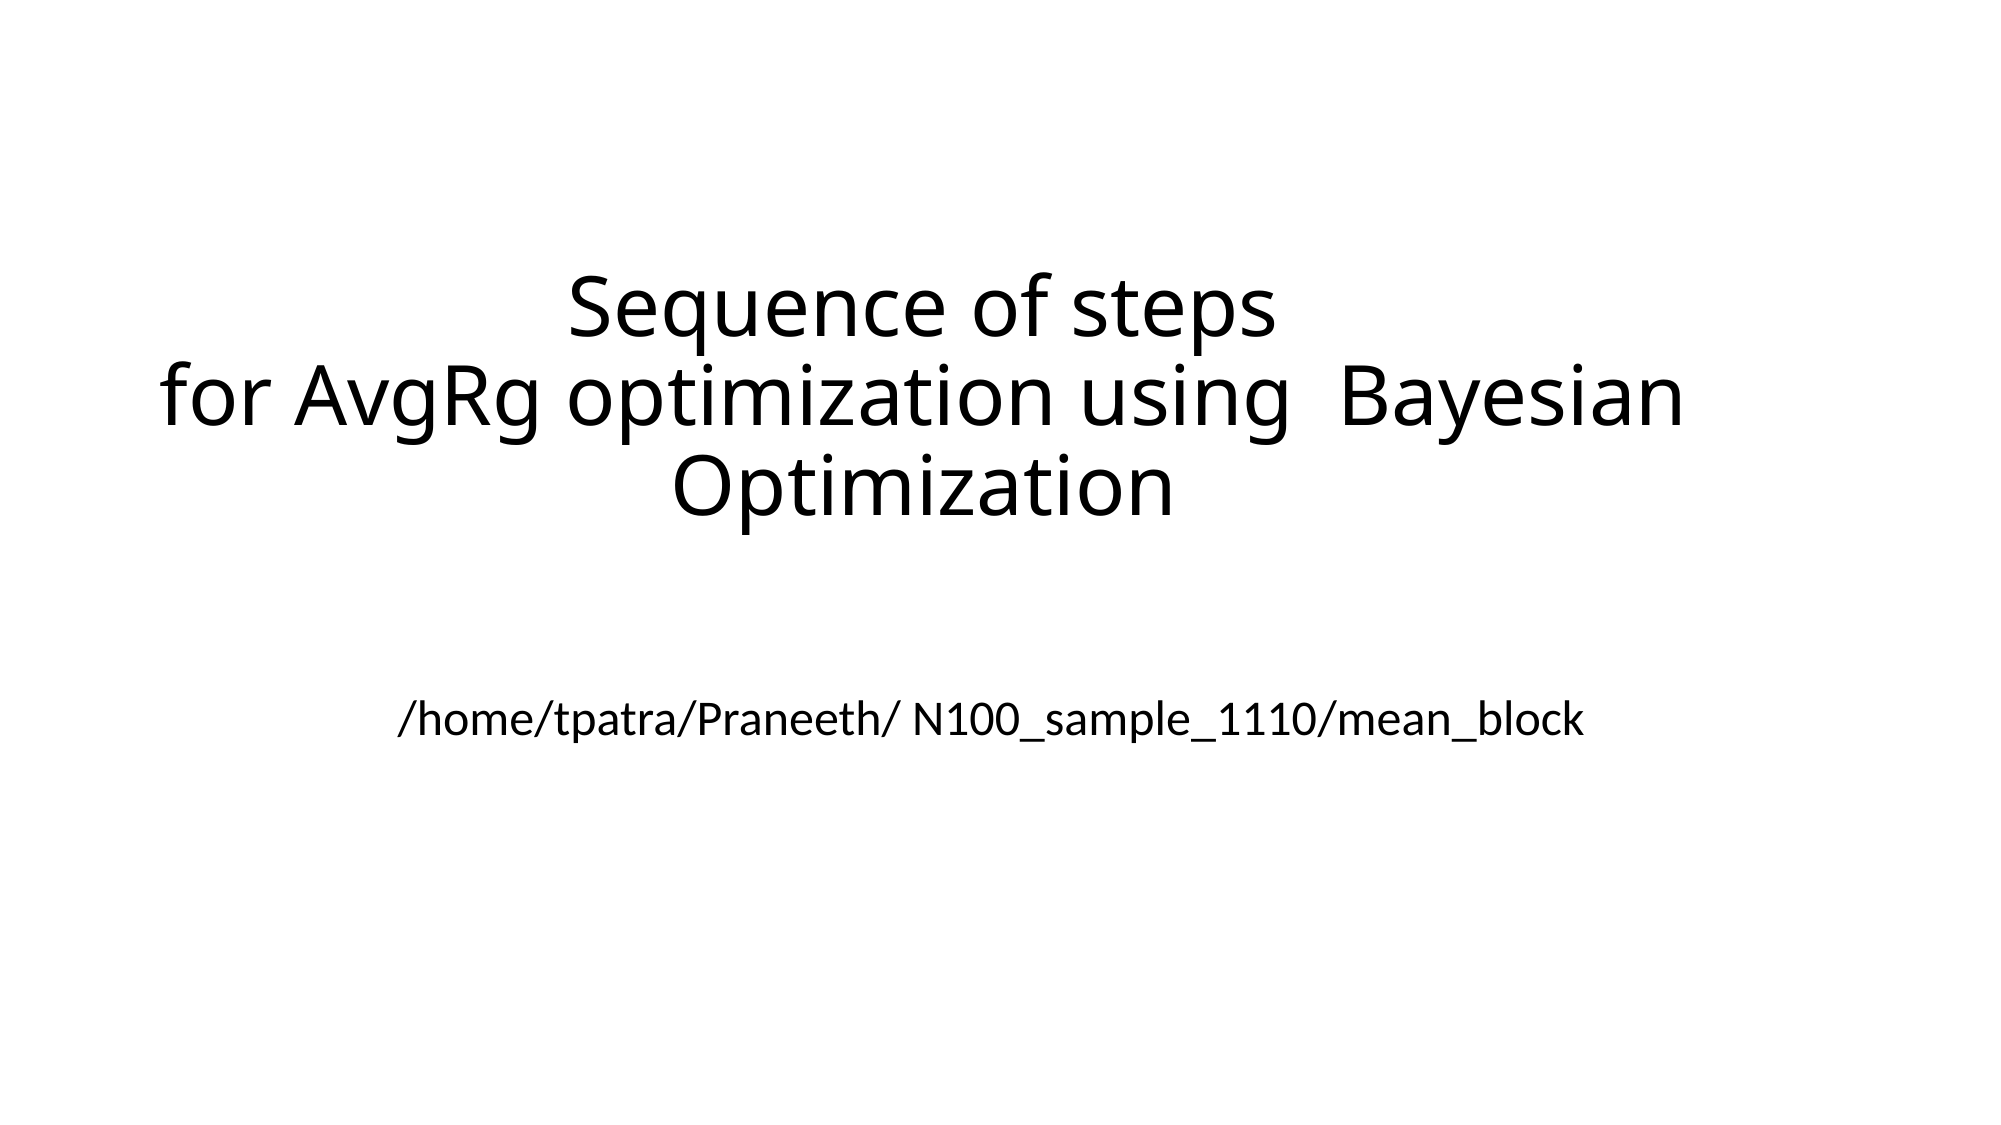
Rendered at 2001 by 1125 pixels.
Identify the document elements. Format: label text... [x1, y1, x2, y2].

title Sequence of steps for AvgRg optimization using Bayesian Optimization [0, 43, 1946, 542]
subtitle /home/tpatra/Praneeth/ N100_sample_1110/mean_block [241, 684, 1742, 956]
